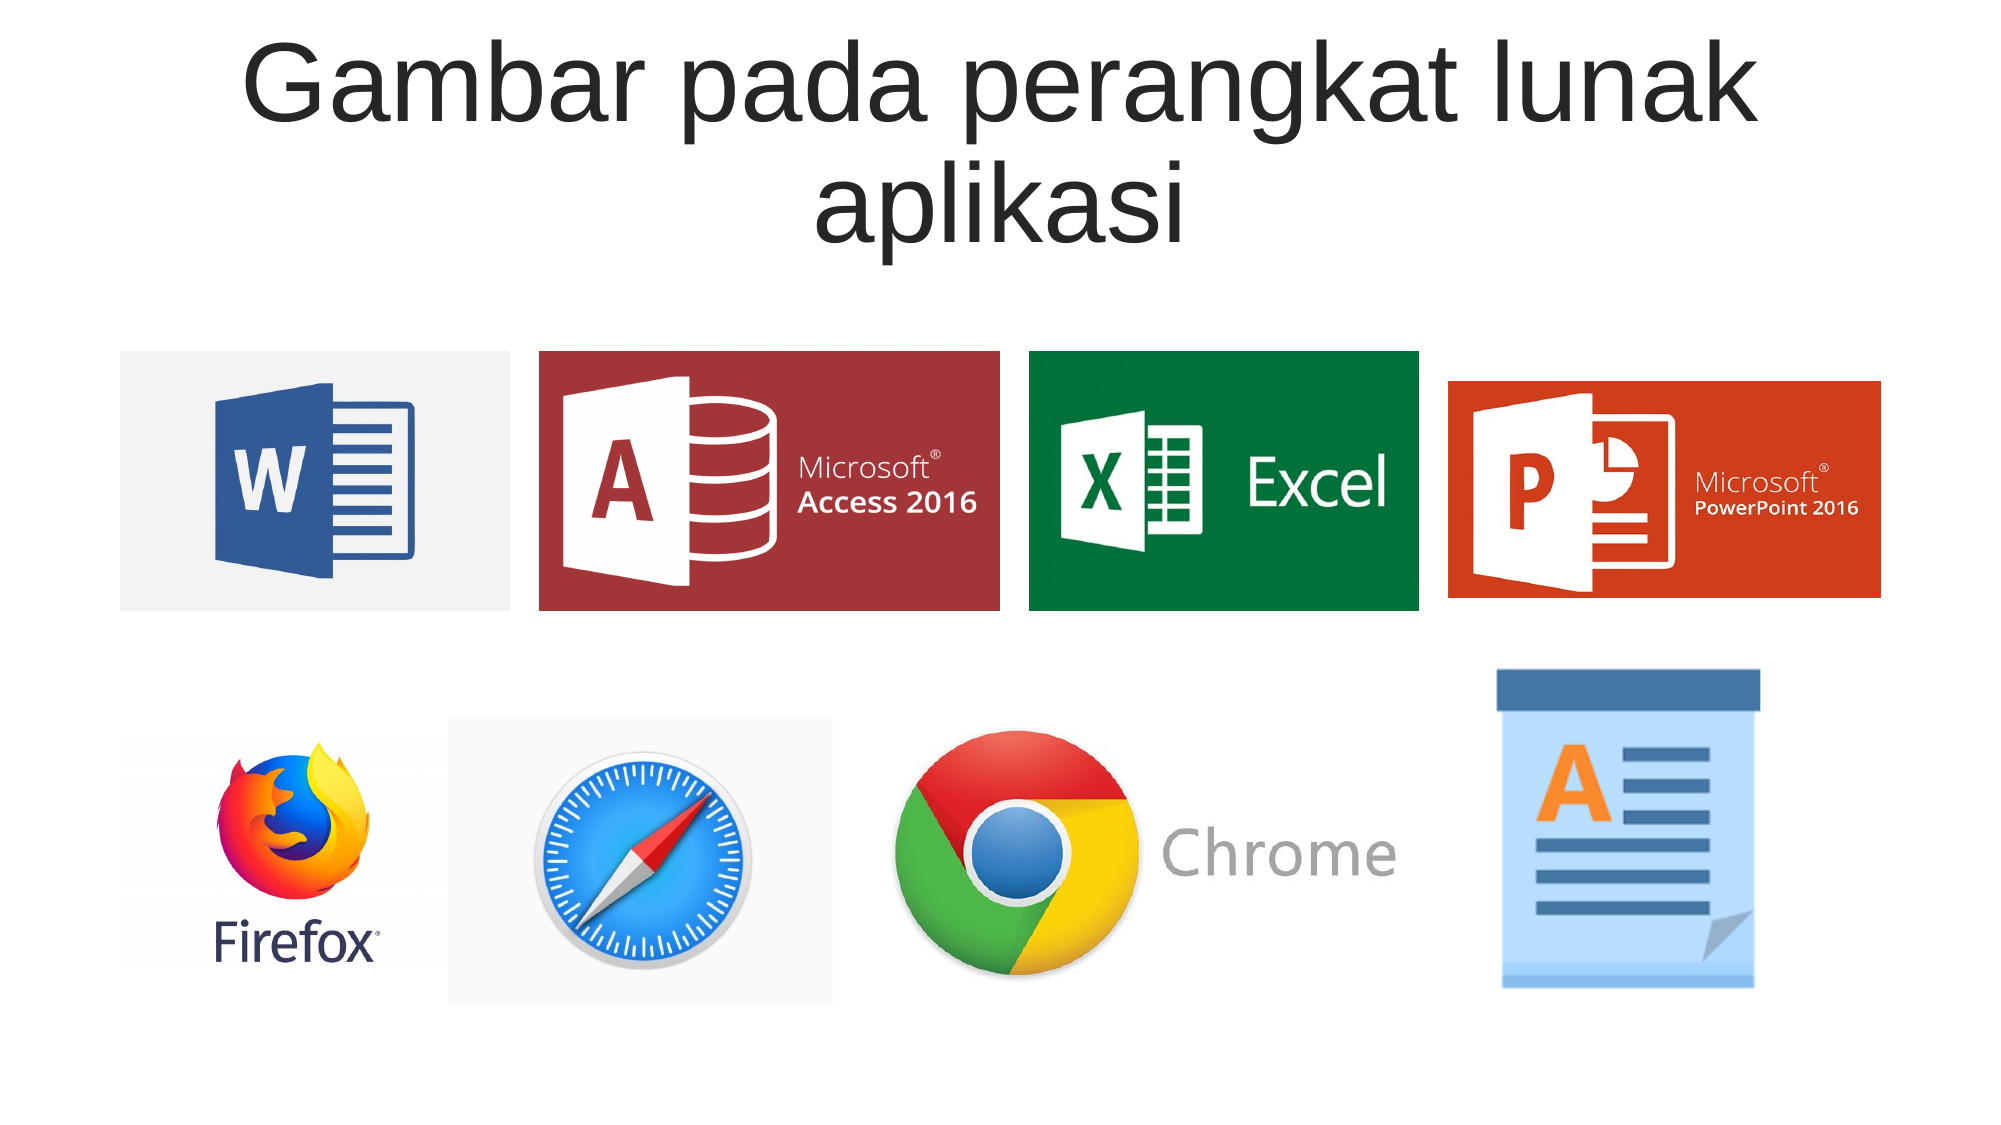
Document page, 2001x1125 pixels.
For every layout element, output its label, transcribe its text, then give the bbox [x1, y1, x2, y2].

picture [120, 350, 510, 611]
picture [1448, 381, 1881, 598]
list Gambar pada perangkat lunak aplikasi [50, 86, 1950, 205]
picture [120, 717, 833, 1005]
picture [1453, 653, 1806, 1005]
picture [1029, 350, 1419, 611]
picture [889, 705, 1433, 998]
picture [539, 350, 1001, 611]
